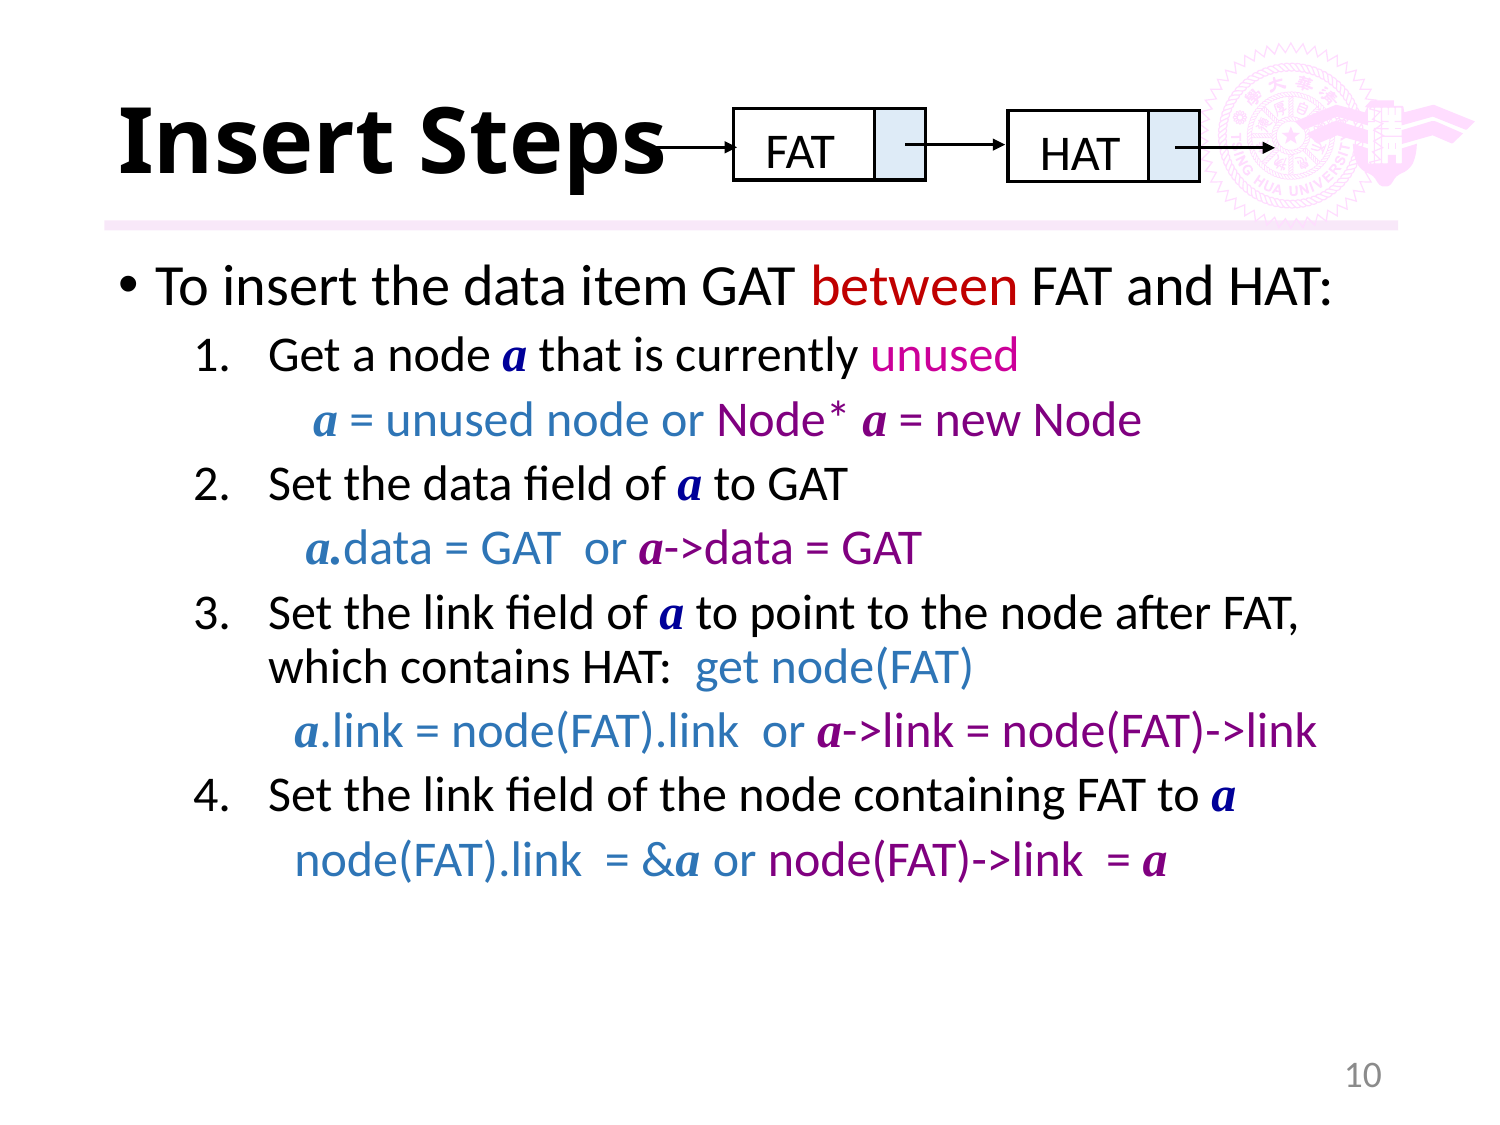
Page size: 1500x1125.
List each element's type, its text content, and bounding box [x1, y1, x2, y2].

list To insert the data item GAT between FAT and HAT: Get a node a that is currently unused a = unused node or Node* a = new Node Set the data field of a to GAT a.data = GAT or a->data = GAT Set the link field of a to point to the node after FAT, which contains HAT: get node(FAT) a.link = node(FAT).link or a->link = node(FAT)->link Set the link field of the node containing FAT to a node(FAT).link = &a or node(FAT)->link = a [103, 247, 1397, 1085]
slide_number 10 [1059, 1042, 1397, 1103]
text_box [636, 108, 1276, 189]
title Insert Steps [103, 59, 1397, 228]
